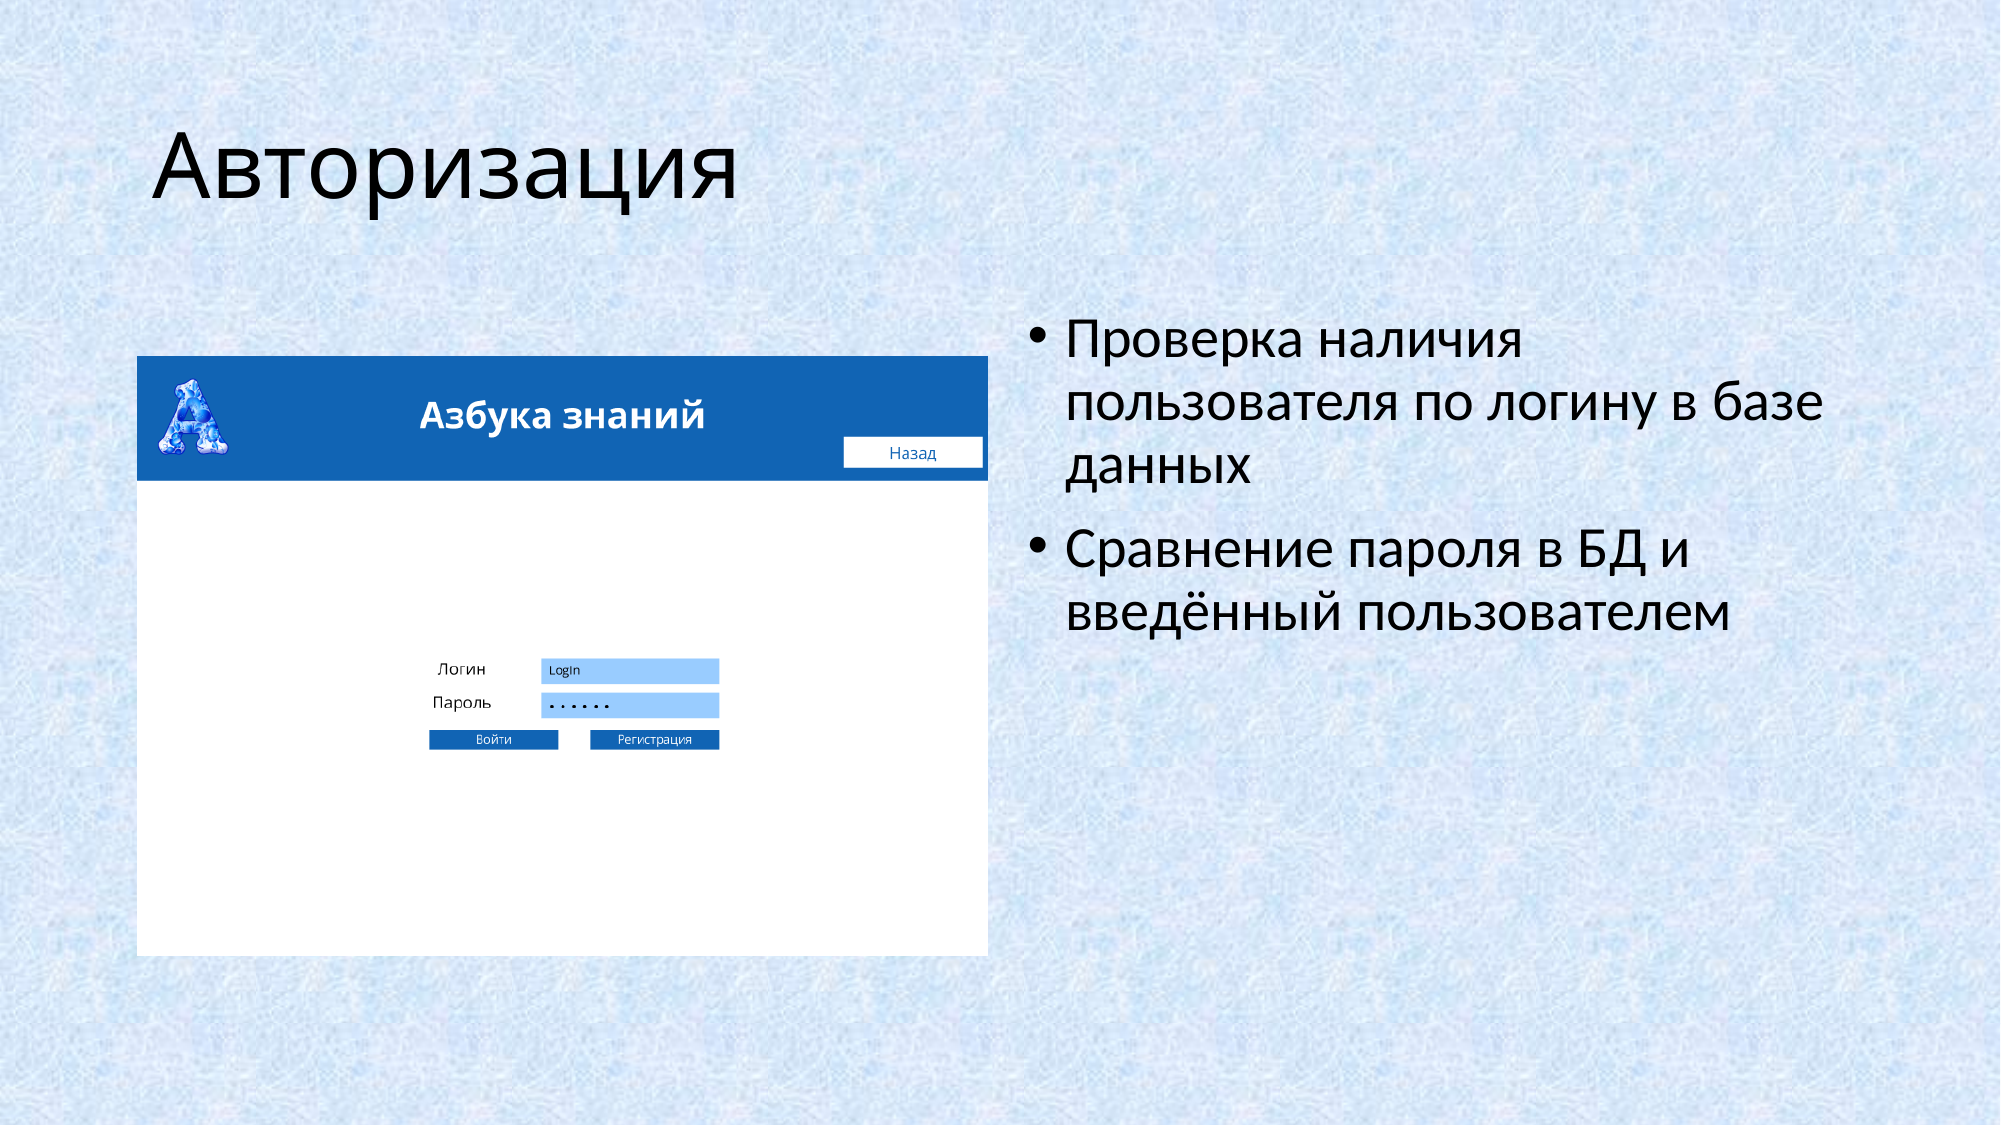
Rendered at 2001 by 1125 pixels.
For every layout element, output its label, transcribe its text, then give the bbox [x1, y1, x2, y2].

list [137, 356, 988, 956]
picture [0, 0, 2001, 1125]
list Проверка наличия пользователя по логину в базе данных Сравнение пароля в БД и введённый пользователем [1012, 299, 1863, 1014]
title Авторизация [137, 59, 1863, 278]
